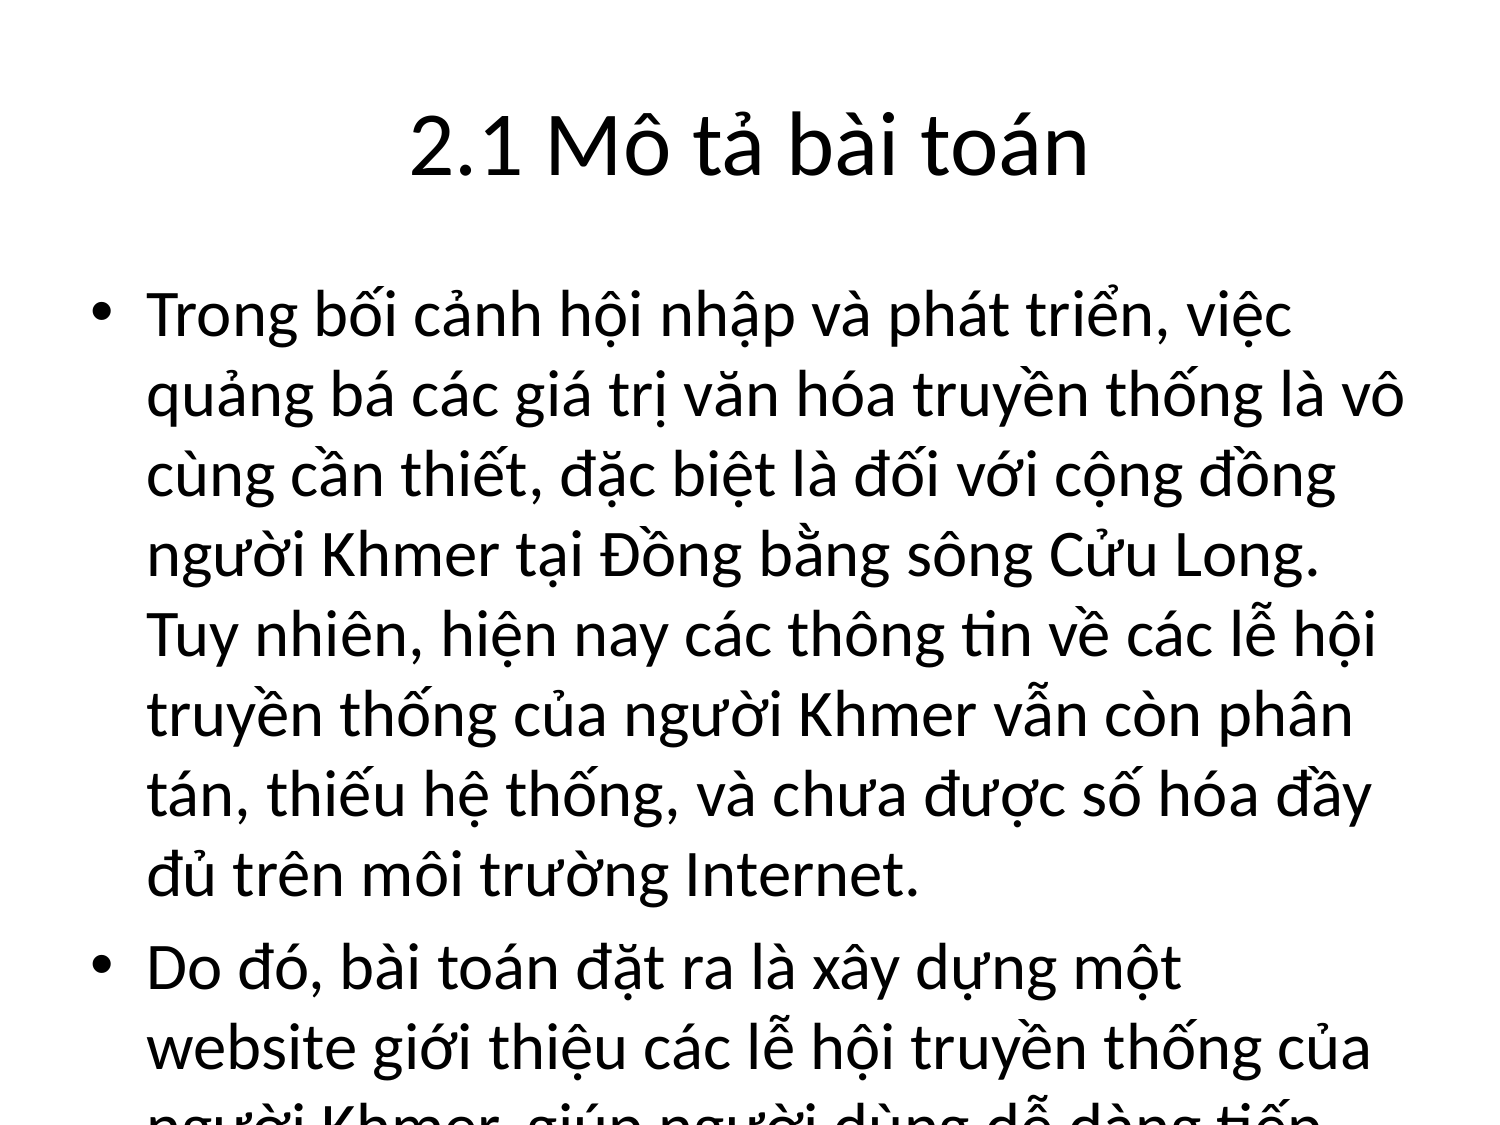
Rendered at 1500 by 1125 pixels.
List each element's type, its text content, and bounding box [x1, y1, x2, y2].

list Trong bối cảnh hội nhập và phát triển, việc quảng bá các giá trị văn hóa truyền thống là vô cùng cần thiết, đặc biệt là đối với cộng đồng người Khmer tại Đồng bằng sông Cửu Long. Tuy nhiên, hiện nay các thông tin về các lễ hội truyền thống của người Khmer vẫn còn phân tán, thiếu hệ thống, và chưa được số hóa đầy đủ trên môi trường Internet. Do đó, bài toán đặt ra là xây dựng một website giới thiệu các lễ hội truyền thống của người Khmer, giúp người dùng dễ dàng tiếp cận, tìm hiểu và trải nghiệm các nét văn hóa độc đáo. Website không chỉ cung cấp thông tin cơ bản mà còn hỗ trợ các chức năng như tìm kiếm lễ hội, đăng ký tour trải nghiệm, xem hình ảnh, video giới thiệu, v.v. Bài toán yêu cầu hệ thống phải đáp ứng được các chức năng chính như: Giao diện thân thiện, dễ sử dụng trên cả máy tính và thiết bị di động. Hiển thị thông tin các lễ hội một cách trực quan, sinh động. Quản lý tour lễ hội, cho phép người dùng đặt tour. Quản lý nội dung động từ cơ sở dữ liệu (thông qua ADO.NET). Hỗ trợ đăng nhập/đăng ký tài khoản người dùng. Có khả năng mở rộng thêm các tính năng như bình chọn lễ hội, nhận thông báo, liên hệ,... Giải pháp được lựa chọn để giải quyết bài toán là sử dụng ASP.NET Web Forms, với C# làm ngôn ngữ lập trình, cơ sở dữ liệu SQL Server để lưu trữ thông tin, và công nghệ HTML/CSS/JavaScript để xây dựng giao diện người dùng. Hệ thống sẽ được xây dựng dựa trên mô hình Master Page để đảm bảo bố cục thống nhất và dễ mở rộng. [75, 262, 1425, 1005]
title 2.1 Mô tả bài toán [75, 45, 1425, 233]
